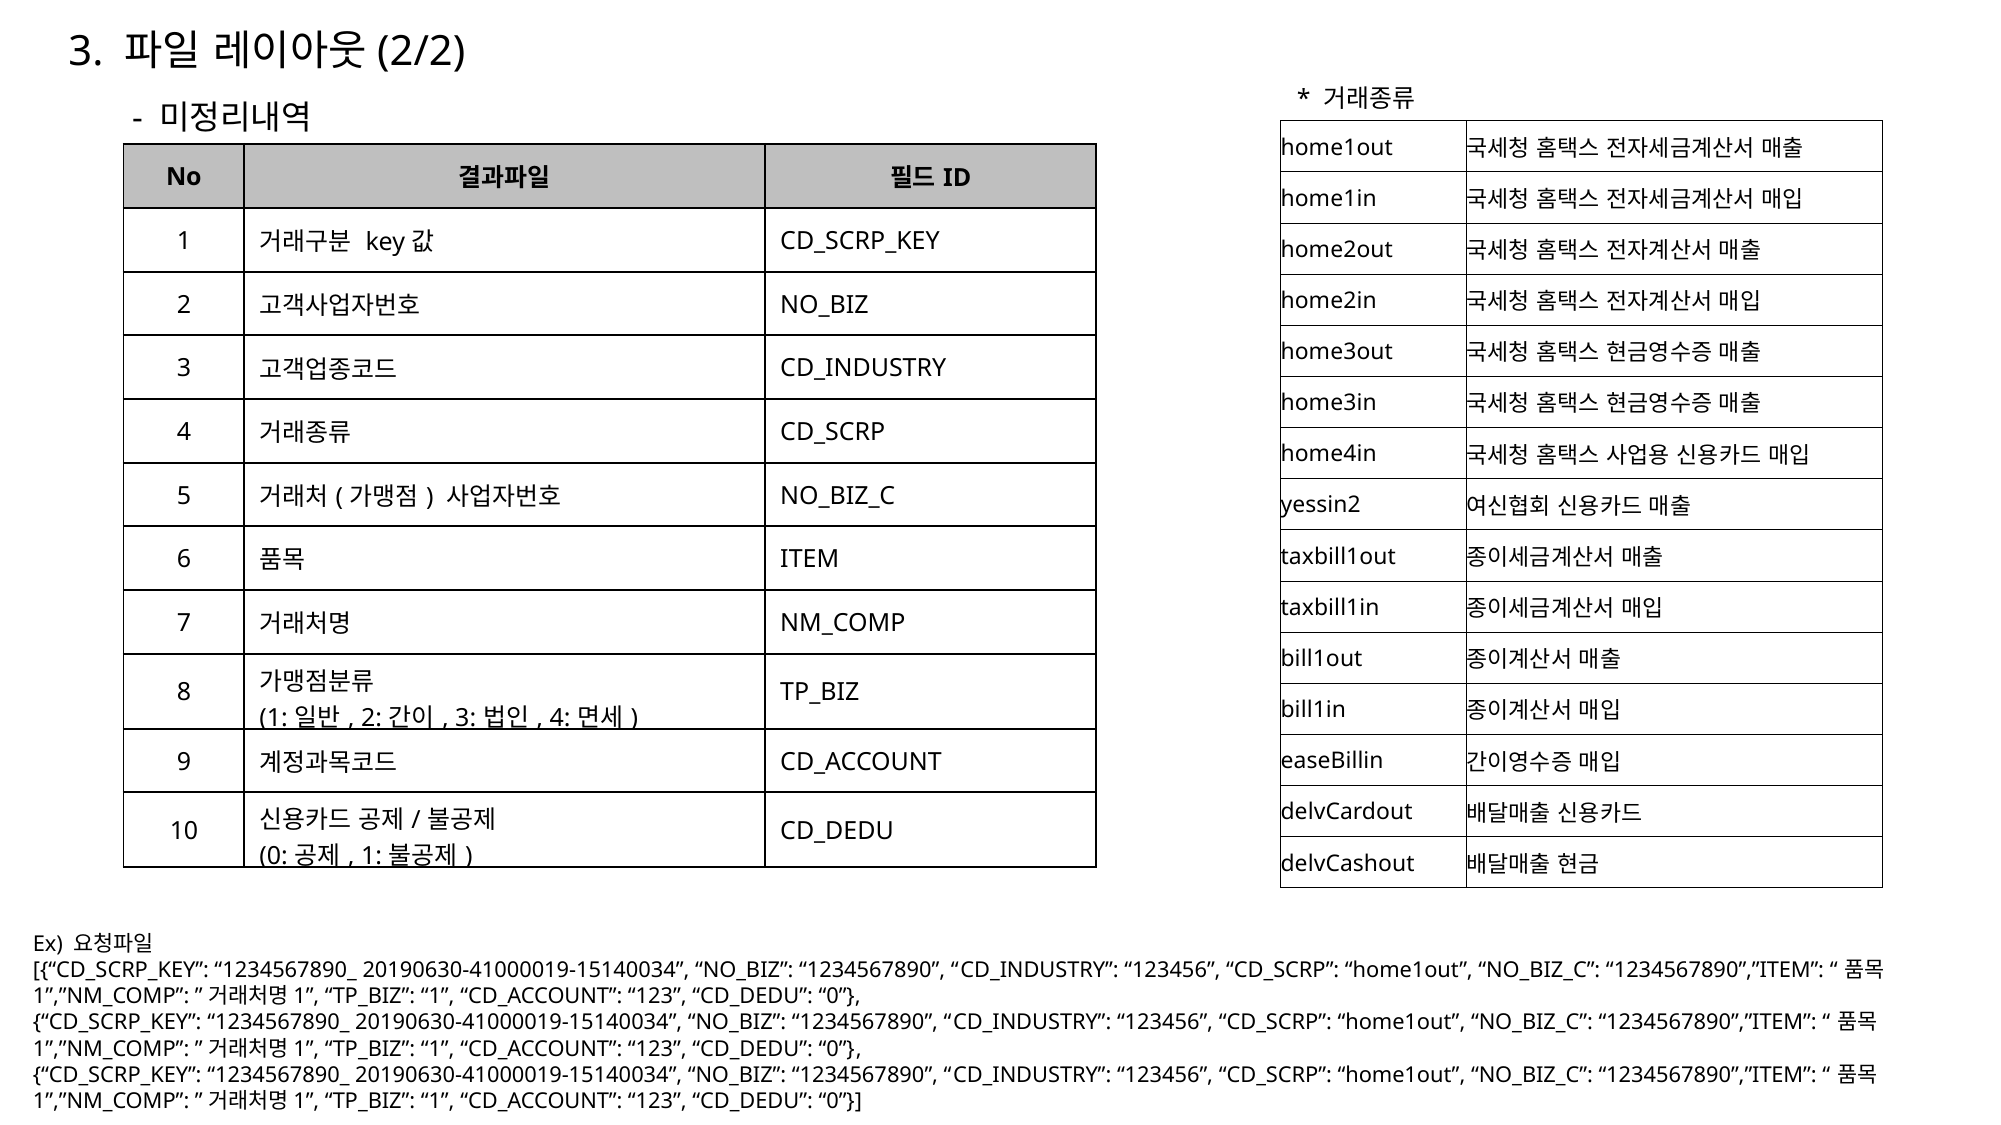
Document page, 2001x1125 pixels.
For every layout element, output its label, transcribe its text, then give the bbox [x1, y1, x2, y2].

table_header 필드ID [766, 145, 1095, 207]
table_cell 8 [124, 655, 243, 728]
table_cell 거래처명 [245, 591, 764, 653]
table_cell home1in [1281, 172, 1466, 223]
text_box Ex) 요청파일 [{“CD_SCRP_KEY”: “1234567890_ 20190630-41000019-15140034”, “NO_BIZ”: “1234567890”, “CD_INDUSTRY”: “123456”, “CD_SCRP”: “home1out”, “NO_BIZ_C”: “1234567890”,”ITEM”: “품목1”,”NM_COMP”: ”거래처명1”, “TP_BIZ”: “1”, “CD_ACCOUNT”: “123”, “CD_DEDU”: “0”}, {“CD_SCRP_KEY”: “1234567890_ 20190630-41000019-15140034”, “NO_BIZ”: “1234567890”, “CD_INDUSTRY”: “123456”, “CD_SCRP”: “home1out”, “NO_BIZ_C”: “1234567890”,”ITEM”: “품목1”,”NM_COMP”: ”거래처명1”, “TP_BIZ”: “1”, “CD_ACCOUNT”: “123”, “CD_DEDU”: “0”}, {“CD_SCRP_KEY”: “1234567890_ 20190630-41000019-15140034”, “NO_BIZ”: “1234567890”, “CD_INDUSTRY”: “123456”, “CD_SCRP”: “home1out”, “NO_BIZ_C”: “1234567890”,”ITEM”: “품목1”,”NM_COMP”: ”거래처명1”, “TP_BIZ”: “1”, “CD_ACCOUNT”: “123”, “CD_DEDU”: “0”}] [18, 921, 1982, 1125]
table_cell 3 [124, 336, 243, 398]
table_cell bill1in [1281, 684, 1466, 734]
table_cell 7 [124, 591, 243, 653]
table_cell 계정과목코드 [245, 730, 764, 791]
table_cell bill1out [1281, 633, 1466, 683]
table_cell 10 [124, 793, 243, 866]
table_cell 거래처(가맹점) 사업자번호 [245, 464, 764, 525]
table_cell ITEM [766, 527, 1095, 589]
table_cell CD_SCRP_KEY [766, 209, 1095, 271]
table_cell CD_ACCOUNT [766, 730, 1095, 791]
table_cell 국세청 홈택스 현금영수증 매출 [1467, 377, 1882, 427]
table_cell 가맹점분류 (1:일반, 2:간이, 3:법인, 4:면세) [245, 655, 764, 728]
table_cell CD_INDUSTRY [766, 336, 1095, 398]
text_box * 거래종류 [1282, 75, 1431, 120]
table_cell easeBillin [1281, 735, 1466, 785]
table_cell NO_BIZ [766, 273, 1095, 334]
table_cell NO_BIZ_C [766, 464, 1095, 525]
table_cell 국세청 홈택스 전자계산서 매입 [1467, 275, 1882, 325]
table_cell CD_DEDU [766, 793, 1095, 866]
table_header 결과파일 [245, 145, 764, 207]
table_cell 간이영수증 매입 [1467, 735, 1882, 785]
table_cell home3in [1281, 377, 1466, 427]
table_cell TP_BIZ [766, 655, 1095, 728]
table_header 국세청 홈택스 전자세금계산서 매출 [1467, 121, 1882, 171]
table_cell 배달매출 신용카드 [1467, 786, 1882, 836]
table_cell 품목 [245, 527, 764, 589]
table_cell 신용카드 공제/불공제 (0:공제, 1:불공제) [245, 793, 764, 866]
table_cell 고객업종코드 [245, 336, 764, 398]
table_header No [124, 145, 243, 207]
text_box 3. 파일 레이아웃(2/2) [53, 16, 523, 81]
table_cell 종이세금계산서 매출 [1467, 530, 1882, 581]
table_cell 종이세금계산서 매입 [1467, 582, 1882, 632]
table_cell 거래종류 [245, 400, 764, 462]
table_cell 배달매출 현금 [1467, 837, 1882, 887]
table_cell 9 [124, 730, 243, 791]
table_cell 국세청 홈택스 전자계산서 매출 [1467, 224, 1882, 274]
table_header home1out [1281, 121, 1466, 171]
table_cell home2in [1281, 275, 1466, 325]
table_cell NM_COMP [766, 591, 1095, 653]
table_cell 거래구분 key값 [245, 209, 764, 271]
table_cell 2 [124, 273, 243, 334]
table_cell 국세청 홈택스 사업용 신용카드 매입 [1467, 428, 1882, 478]
table_cell 6 [124, 527, 243, 589]
text_box - 미정리내역 [117, 89, 618, 144]
table_cell 종이계산서 매입 [1467, 684, 1882, 734]
table_cell yessin2 [1281, 479, 1466, 529]
table_cell 5 [124, 464, 243, 525]
table_cell delvCashout [1281, 837, 1466, 887]
table_cell taxbill1in [1281, 582, 1466, 632]
table_cell CD_SCRP [766, 400, 1095, 462]
table_cell 1 [124, 209, 243, 271]
table_cell 종이계산서 매출 [1467, 633, 1882, 683]
table_cell 4 [124, 400, 243, 462]
table_cell home4in [1281, 428, 1466, 478]
table_cell 고객사업자번호 [245, 273, 764, 334]
table_cell taxbill1out [1281, 530, 1466, 581]
table_cell 국세청 홈택스 현금영수증 매출 [1467, 326, 1882, 376]
table_cell 국세청 홈택스 전자세금계산서 매입 [1467, 172, 1882, 223]
table_cell home3out [1281, 326, 1466, 376]
table_cell 여신협회 신용카드 매출 [1467, 479, 1882, 529]
table_cell delvCardout [1281, 786, 1466, 836]
table_cell home2out [1281, 224, 1466, 274]
